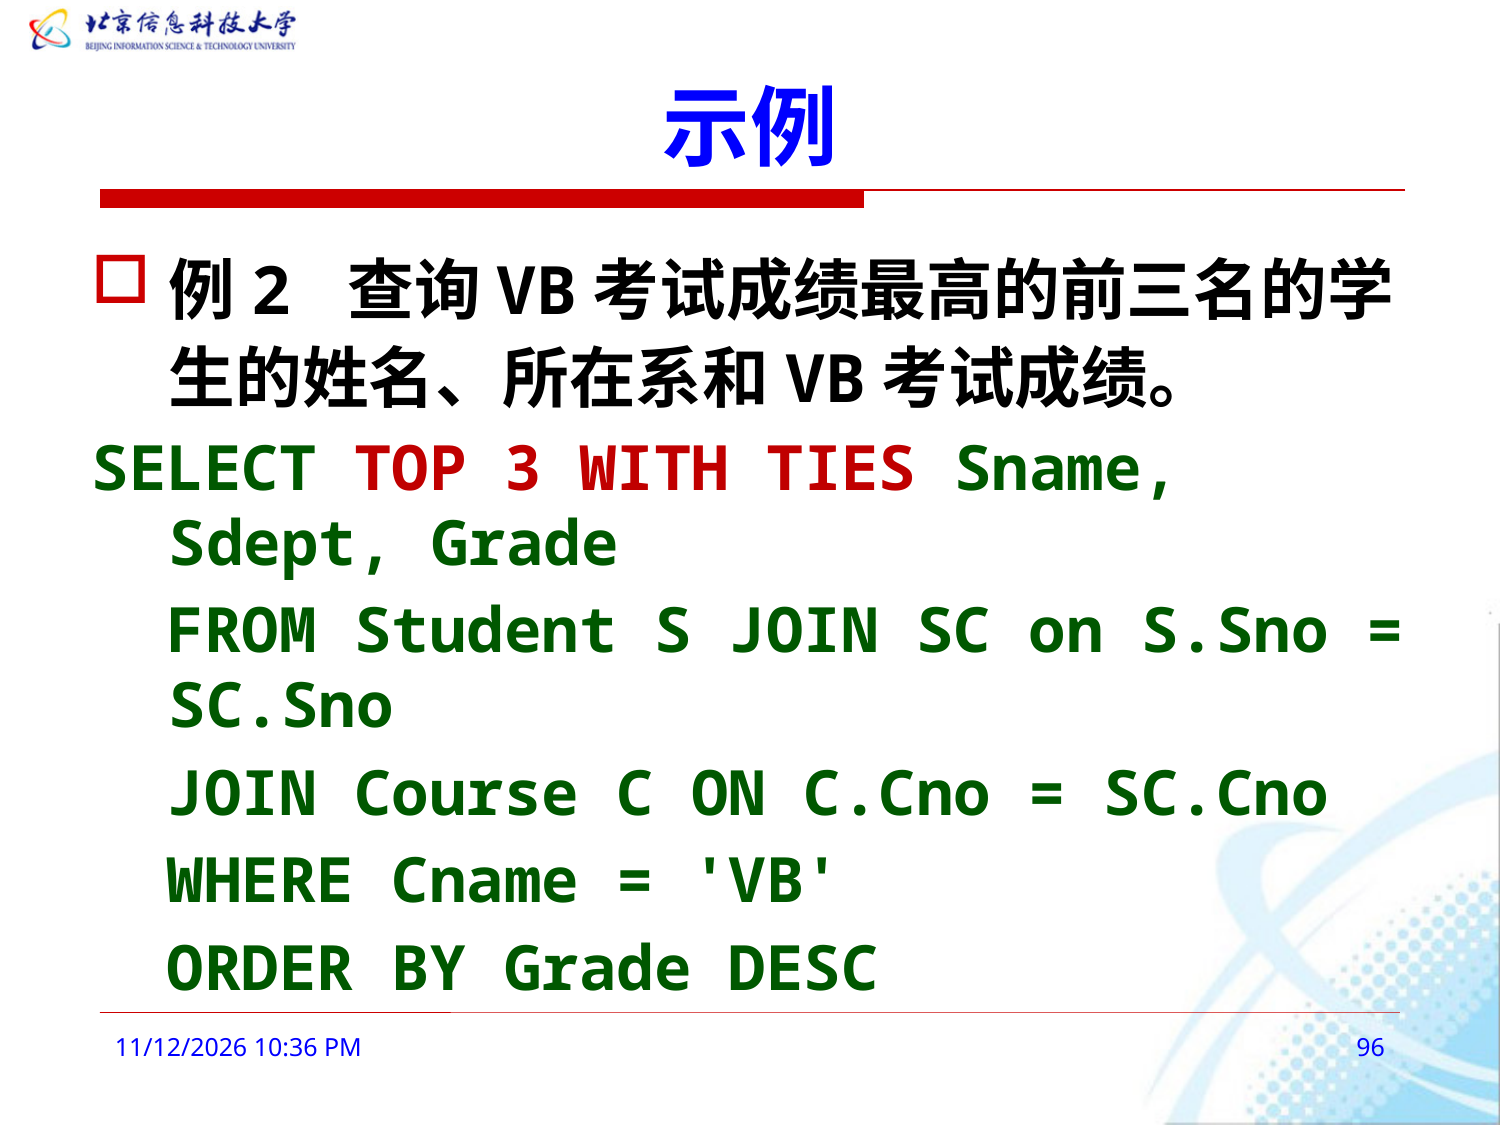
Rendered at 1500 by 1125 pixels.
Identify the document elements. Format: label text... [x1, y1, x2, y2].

list 例2 查询VB考试成绩最高的前三名的学生的姓名、所在系和VB考试成绩。 SELECT TOP 3 WITH TIES Sname, Sdept, Grade FROM Student S JOIN SC on S.Sno = SC.Sno JOIN Course C ON C.Cno = SC.Cno WHERE Cname = 'VB' ORDER BY Grade DESC [76, 231, 1436, 1000]
title 示例 [93, 49, 1407, 185]
slide_number 96 [1074, 1024, 1401, 1103]
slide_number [99, 1024, 432, 1103]
picture [0, 0, 1500, 1125]
